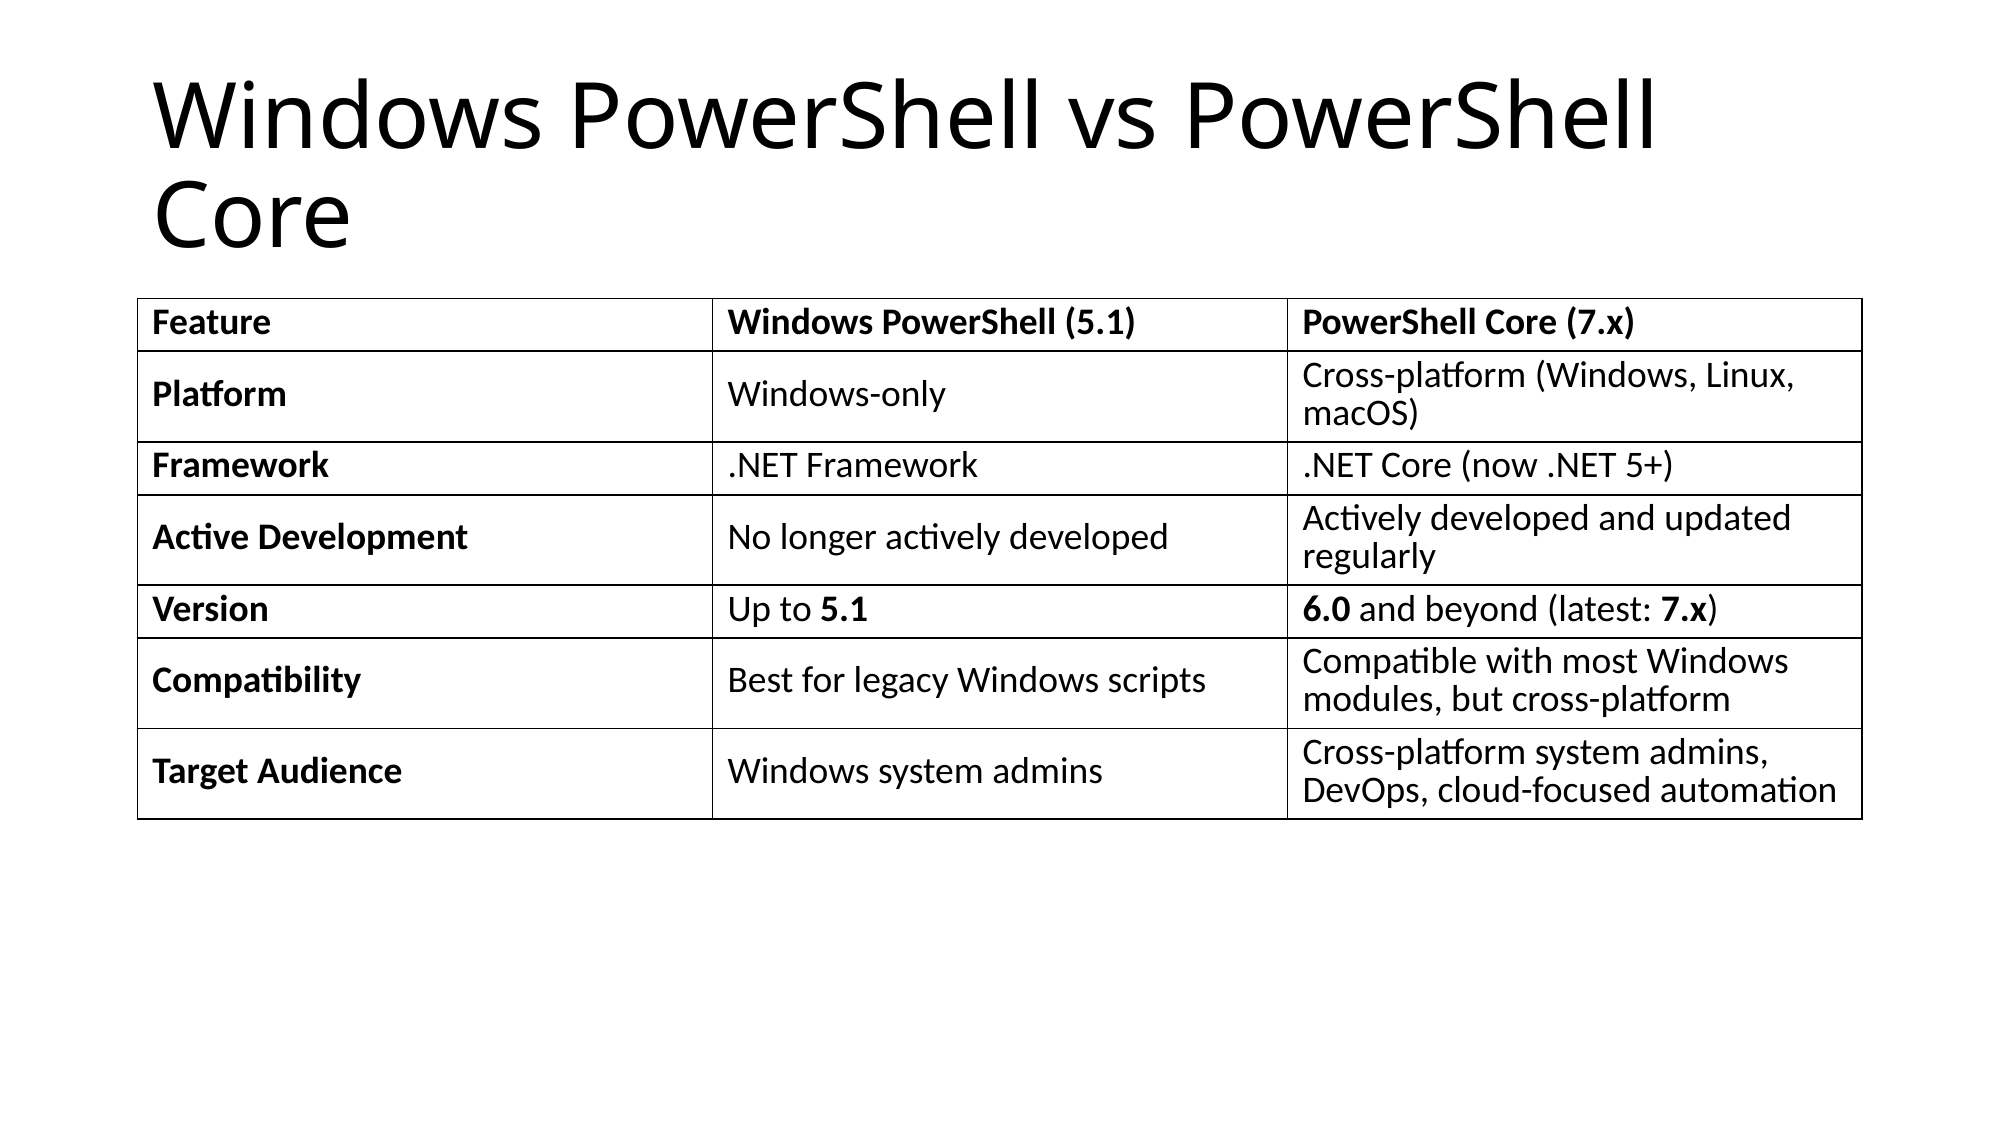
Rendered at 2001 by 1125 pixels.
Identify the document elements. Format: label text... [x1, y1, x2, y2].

table_header Feature [138, 299, 712, 350]
table_header PowerShell Core (7.x) [1288, 299, 1861, 350]
table_cell Actively developed and updated regularly [1288, 496, 1861, 584]
table_cell Cross-platform (Windows, Linux, macOS) [1288, 352, 1861, 359]
table_cell 6.0 and beyond (latest: 7.x) [1288, 586, 1861, 637]
table_cell Framework [138, 443, 712, 494]
table_cell Windows-only [713, 434, 1287, 441]
table_cell Best for legacy Windows scripts [713, 639, 1287, 728]
table_cell Up to 5.1 [713, 586, 1287, 637]
table_cell .NET Framework [713, 443, 1287, 494]
table_cell Compatibility [138, 639, 712, 728]
table_cell Windows system admins [713, 729, 1287, 818]
table_header Windows PowerShell (5.1) [713, 299, 1287, 350]
table_cell Platform [138, 352, 712, 359]
table_cell Active Development [138, 496, 712, 584]
table_cell .NET Core (now .NET 5+) [1288, 443, 1861, 494]
table_cell Version [138, 586, 712, 637]
text_box [137, 359, 2000, 434]
table_cell Compatible with most Windows modules, but cross-platform [1288, 639, 1861, 728]
table_cell Target Audience [138, 729, 712, 818]
title Windows PowerShell vs PowerShell Core [137, 59, 1863, 278]
table_cell Windows-only [713, 352, 1287, 359]
table_cell Platform [138, 434, 712, 441]
table_cell Cross-platform (Windows, Linux, macOS) [1288, 434, 1861, 441]
table_cell Cross-platform system admins, DevOps, cloud-focused automation [1288, 729, 1861, 818]
table_cell No longer actively developed [713, 496, 1287, 584]
